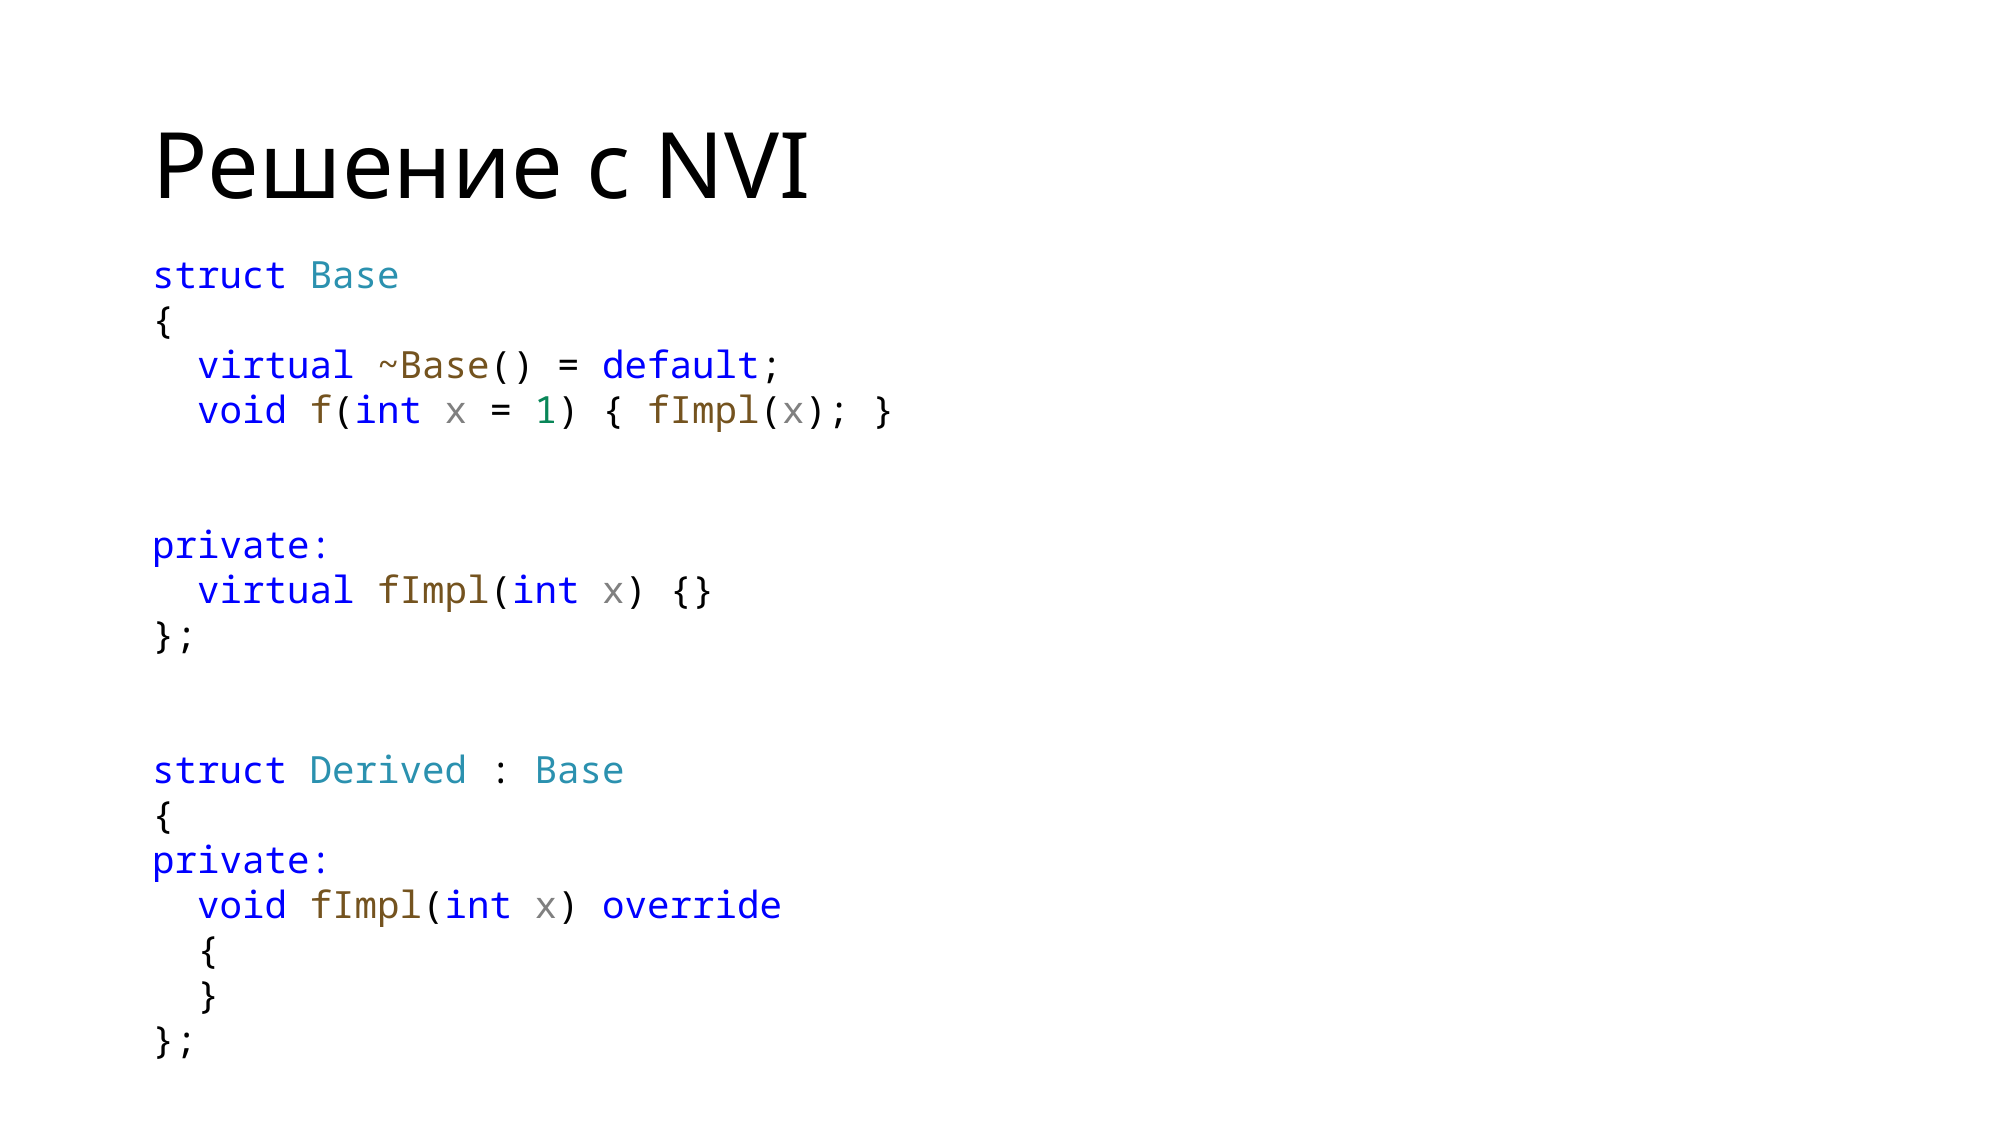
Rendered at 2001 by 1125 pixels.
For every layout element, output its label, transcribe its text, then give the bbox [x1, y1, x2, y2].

text_box struct Base { virtual ~Base() = default; void f(int x = 1) { fImpl(x); } private: virtual fImpl(int x) {} }; struct Derived : Base { private: void fImpl(int x) override { } }; [137, 243, 1500, 1069]
title Решение с NVI [137, 59, 1863, 278]
